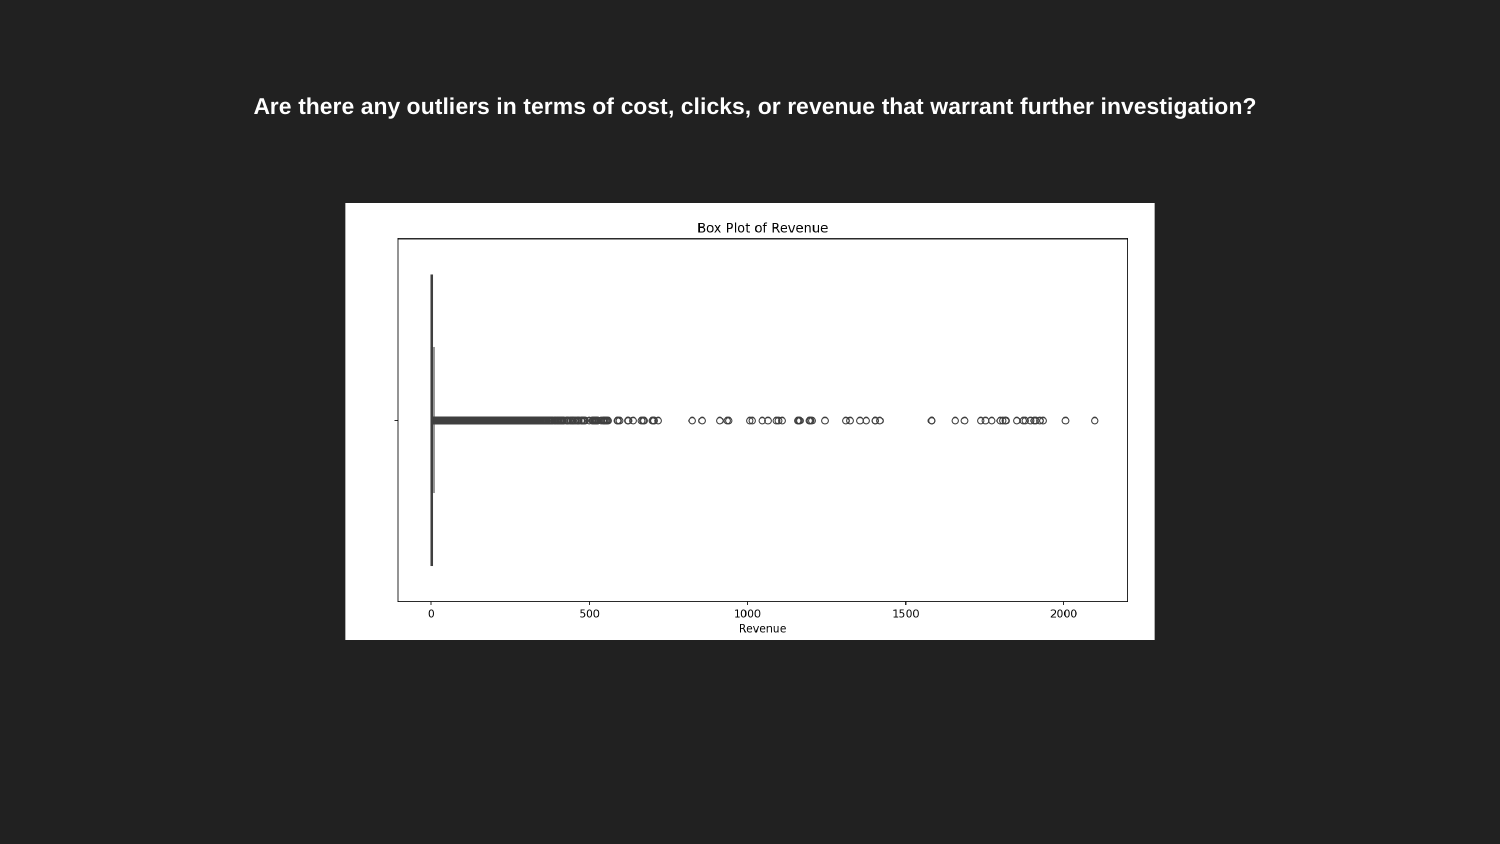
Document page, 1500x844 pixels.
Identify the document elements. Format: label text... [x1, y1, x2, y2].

title Are there any outliers in terms of cost, clicks, or revenue that warrant further investigation? [51, 72, 1449, 167]
picture [344, 203, 1155, 641]
